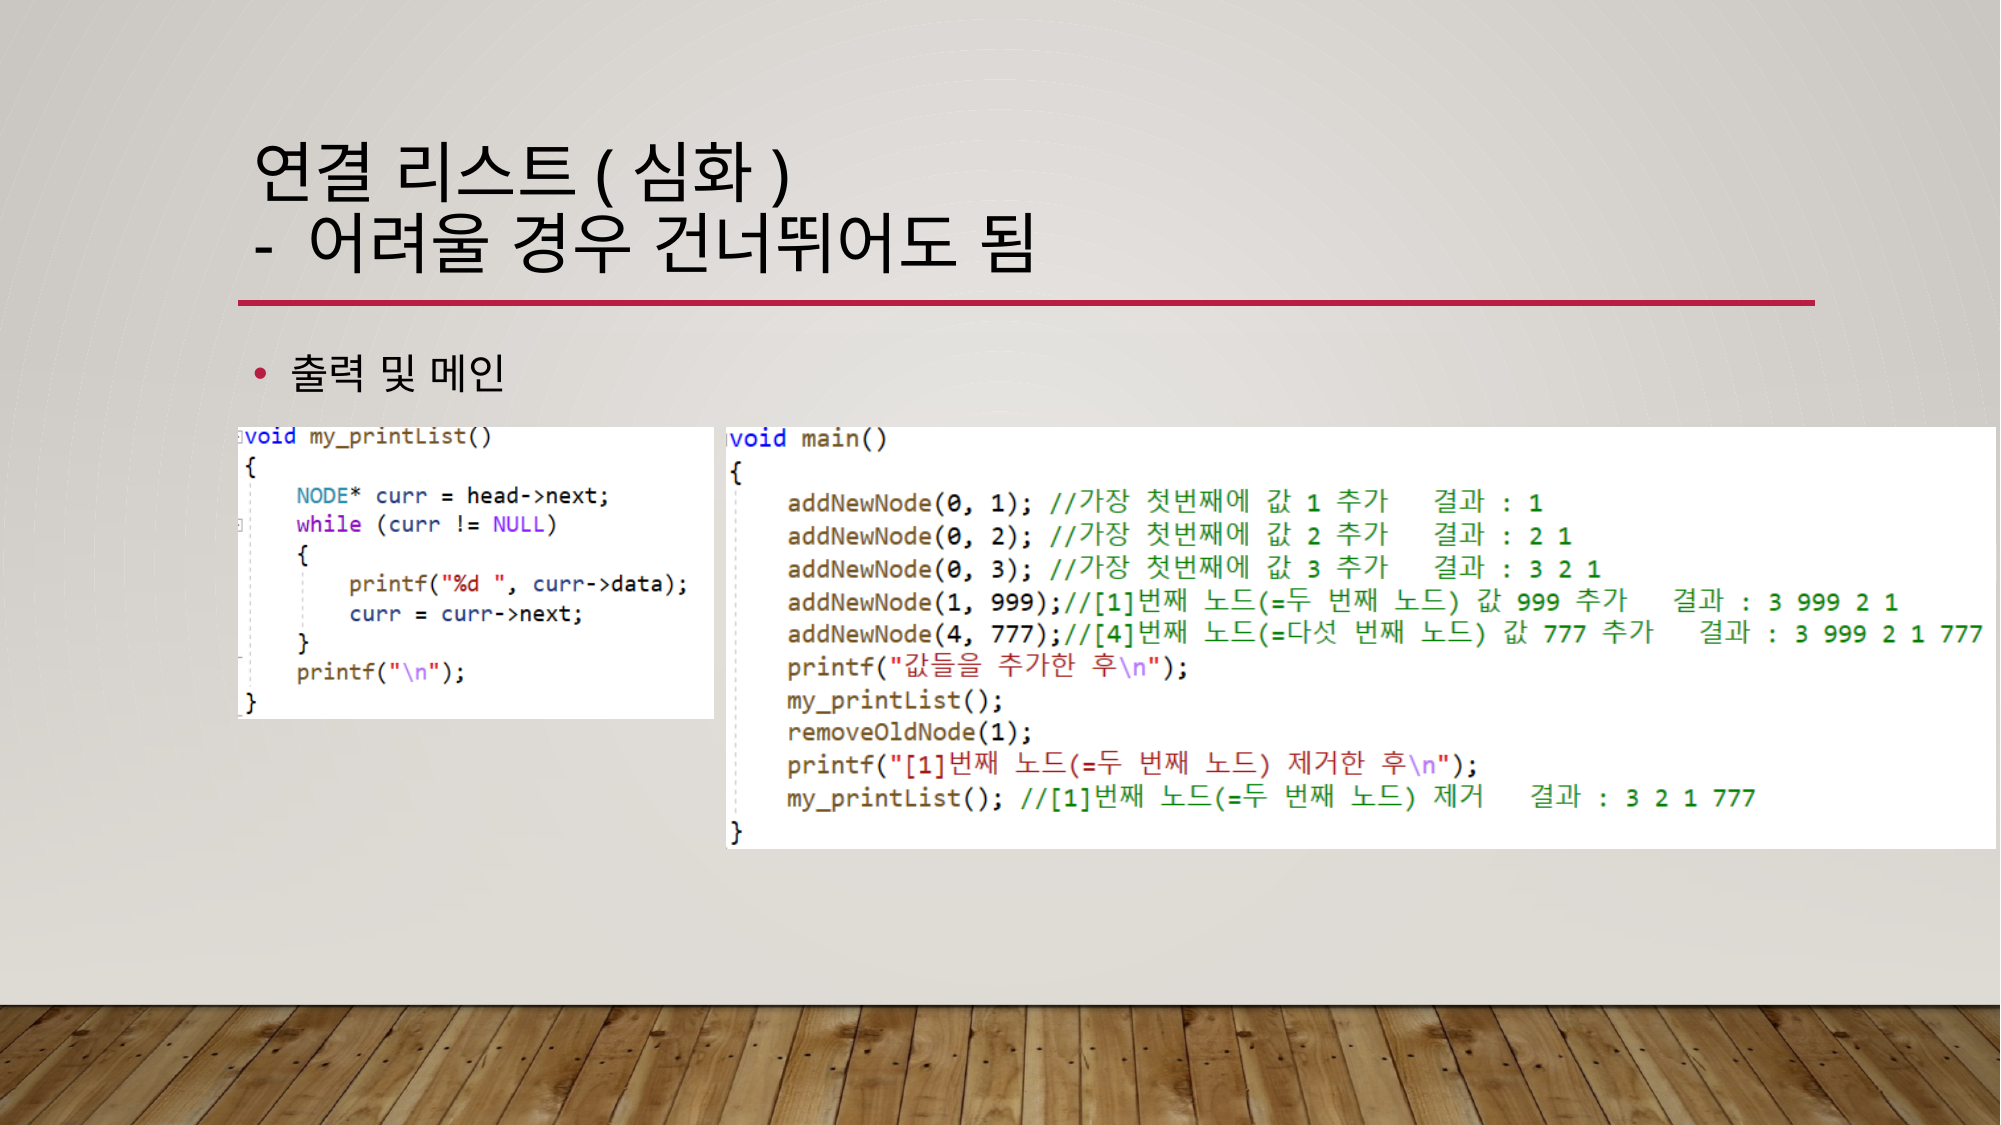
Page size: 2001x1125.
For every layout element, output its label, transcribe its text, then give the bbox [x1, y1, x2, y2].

picture [0, 1005, 2000, 1125]
picture [726, 427, 1996, 849]
picture [237, 427, 715, 719]
list 출력 및 메인 [238, 330, 1814, 897]
title 연결 리스트(심화) - 어려울 경우 건너뛰어도 됨 [238, 131, 1814, 305]
